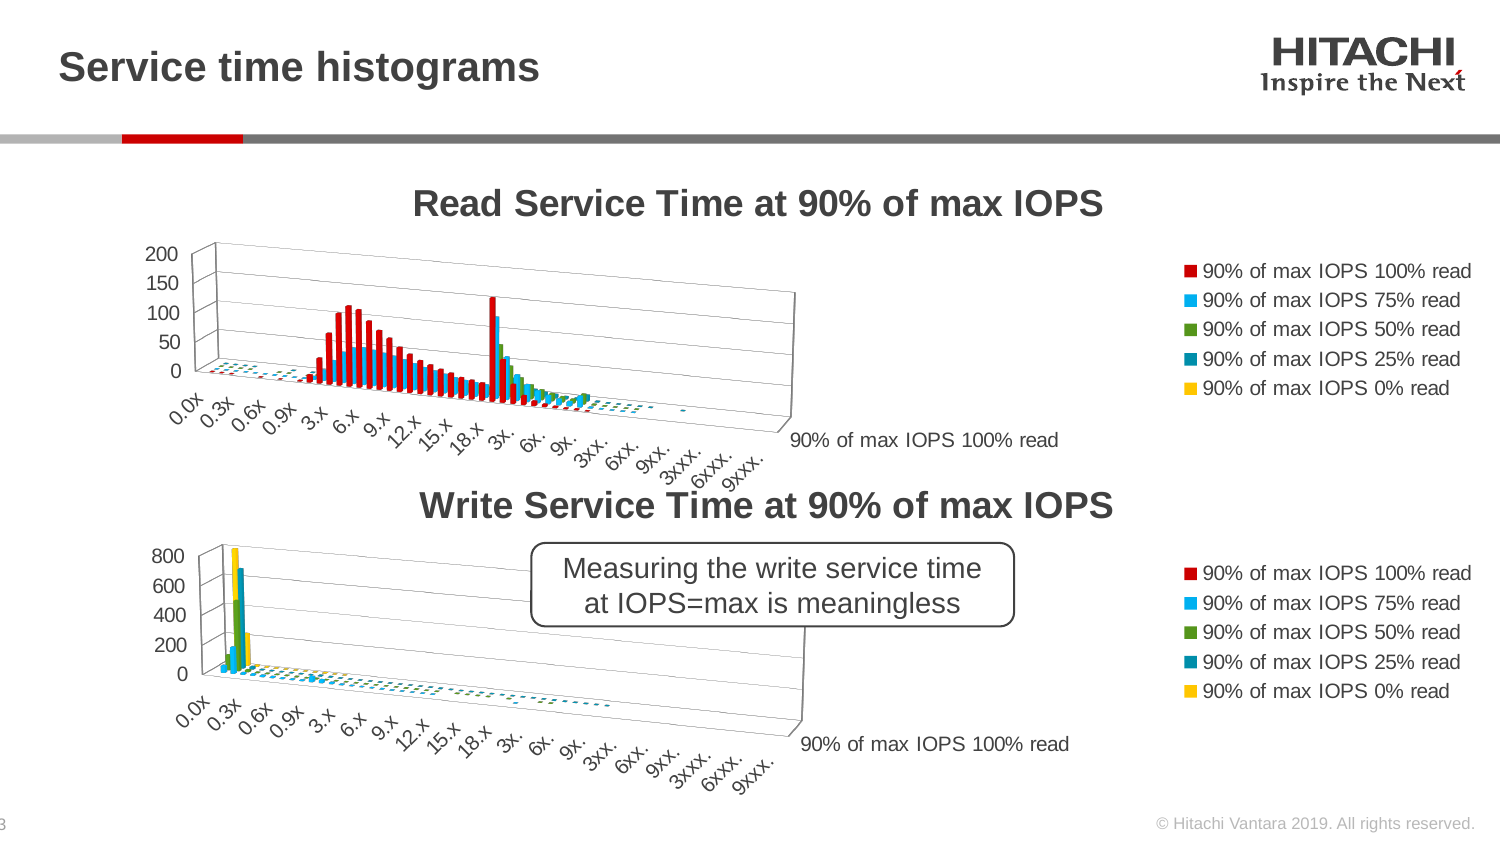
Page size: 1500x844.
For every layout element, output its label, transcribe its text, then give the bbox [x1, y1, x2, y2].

chart [26, 155, 1492, 809]
title Service time histograms [43, 8, 1200, 129]
